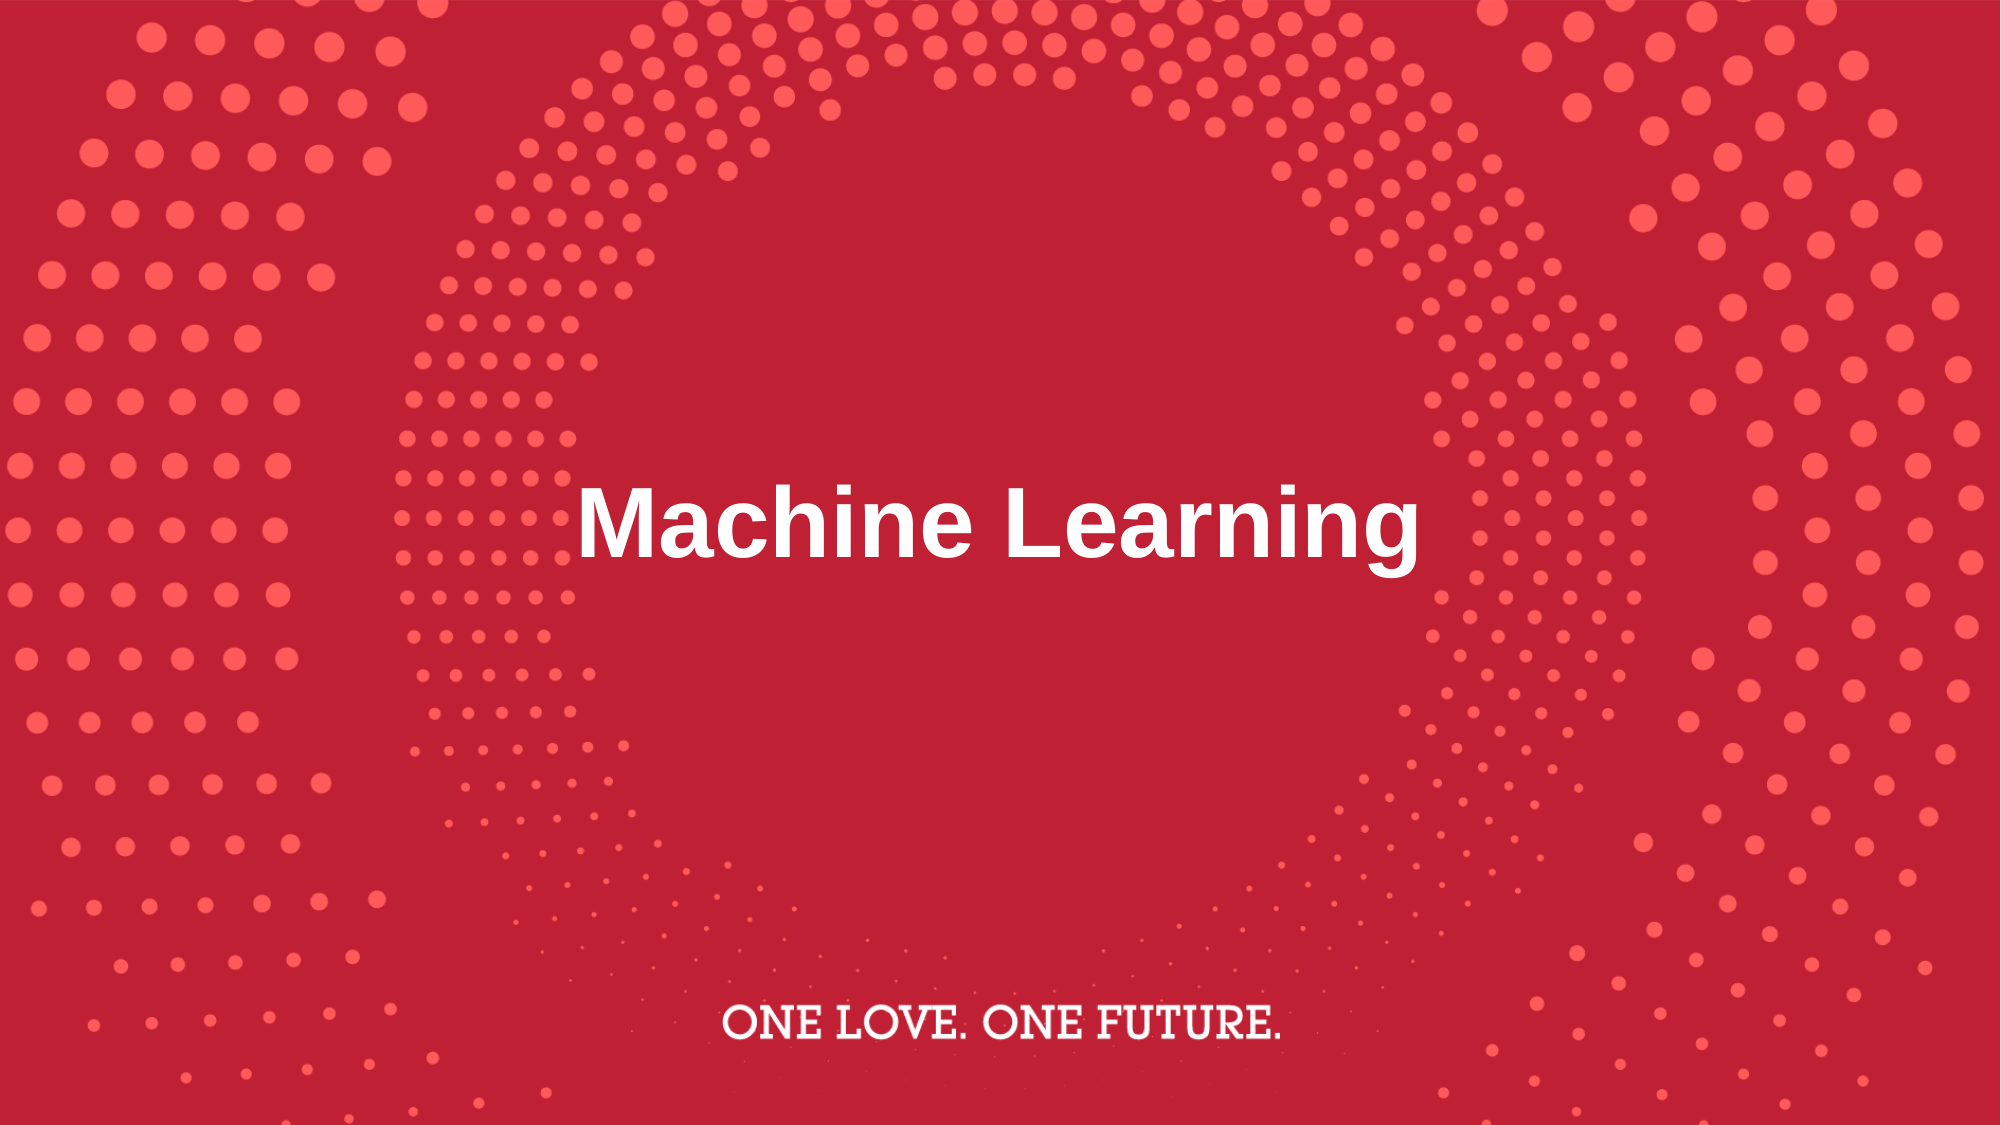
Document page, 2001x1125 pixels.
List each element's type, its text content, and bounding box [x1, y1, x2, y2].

title Machine Learning [503, 463, 1497, 782]
picture [0, 0, 2001, 1125]
